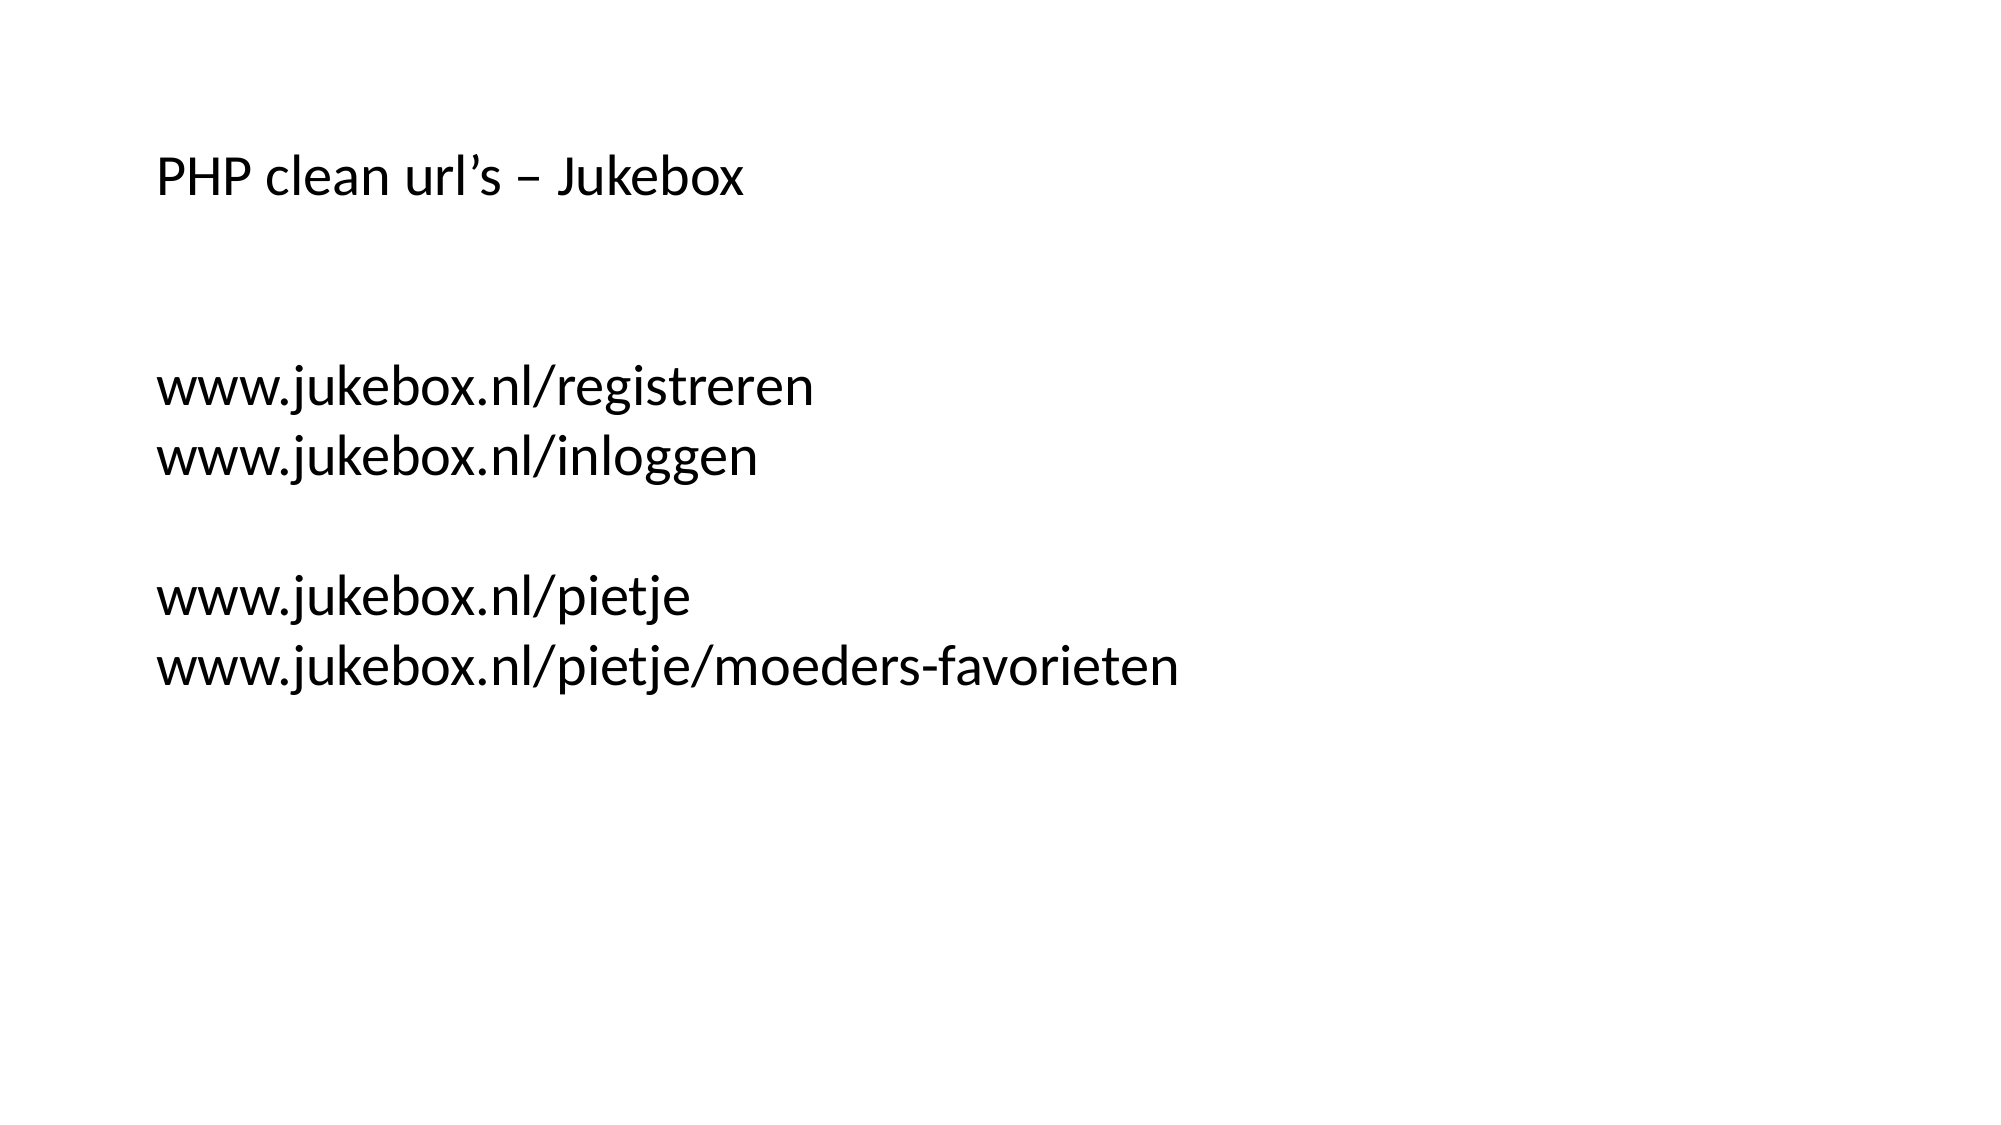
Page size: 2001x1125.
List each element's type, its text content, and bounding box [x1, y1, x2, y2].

text_box PHP clean url’s – Jukebox www.jukebox.nl/registreren www.jukebox.nl/inloggen www.jukebox.nl/pietje www.jukebox.nl/pietje/moeders-favorieten [141, 129, 1829, 705]
